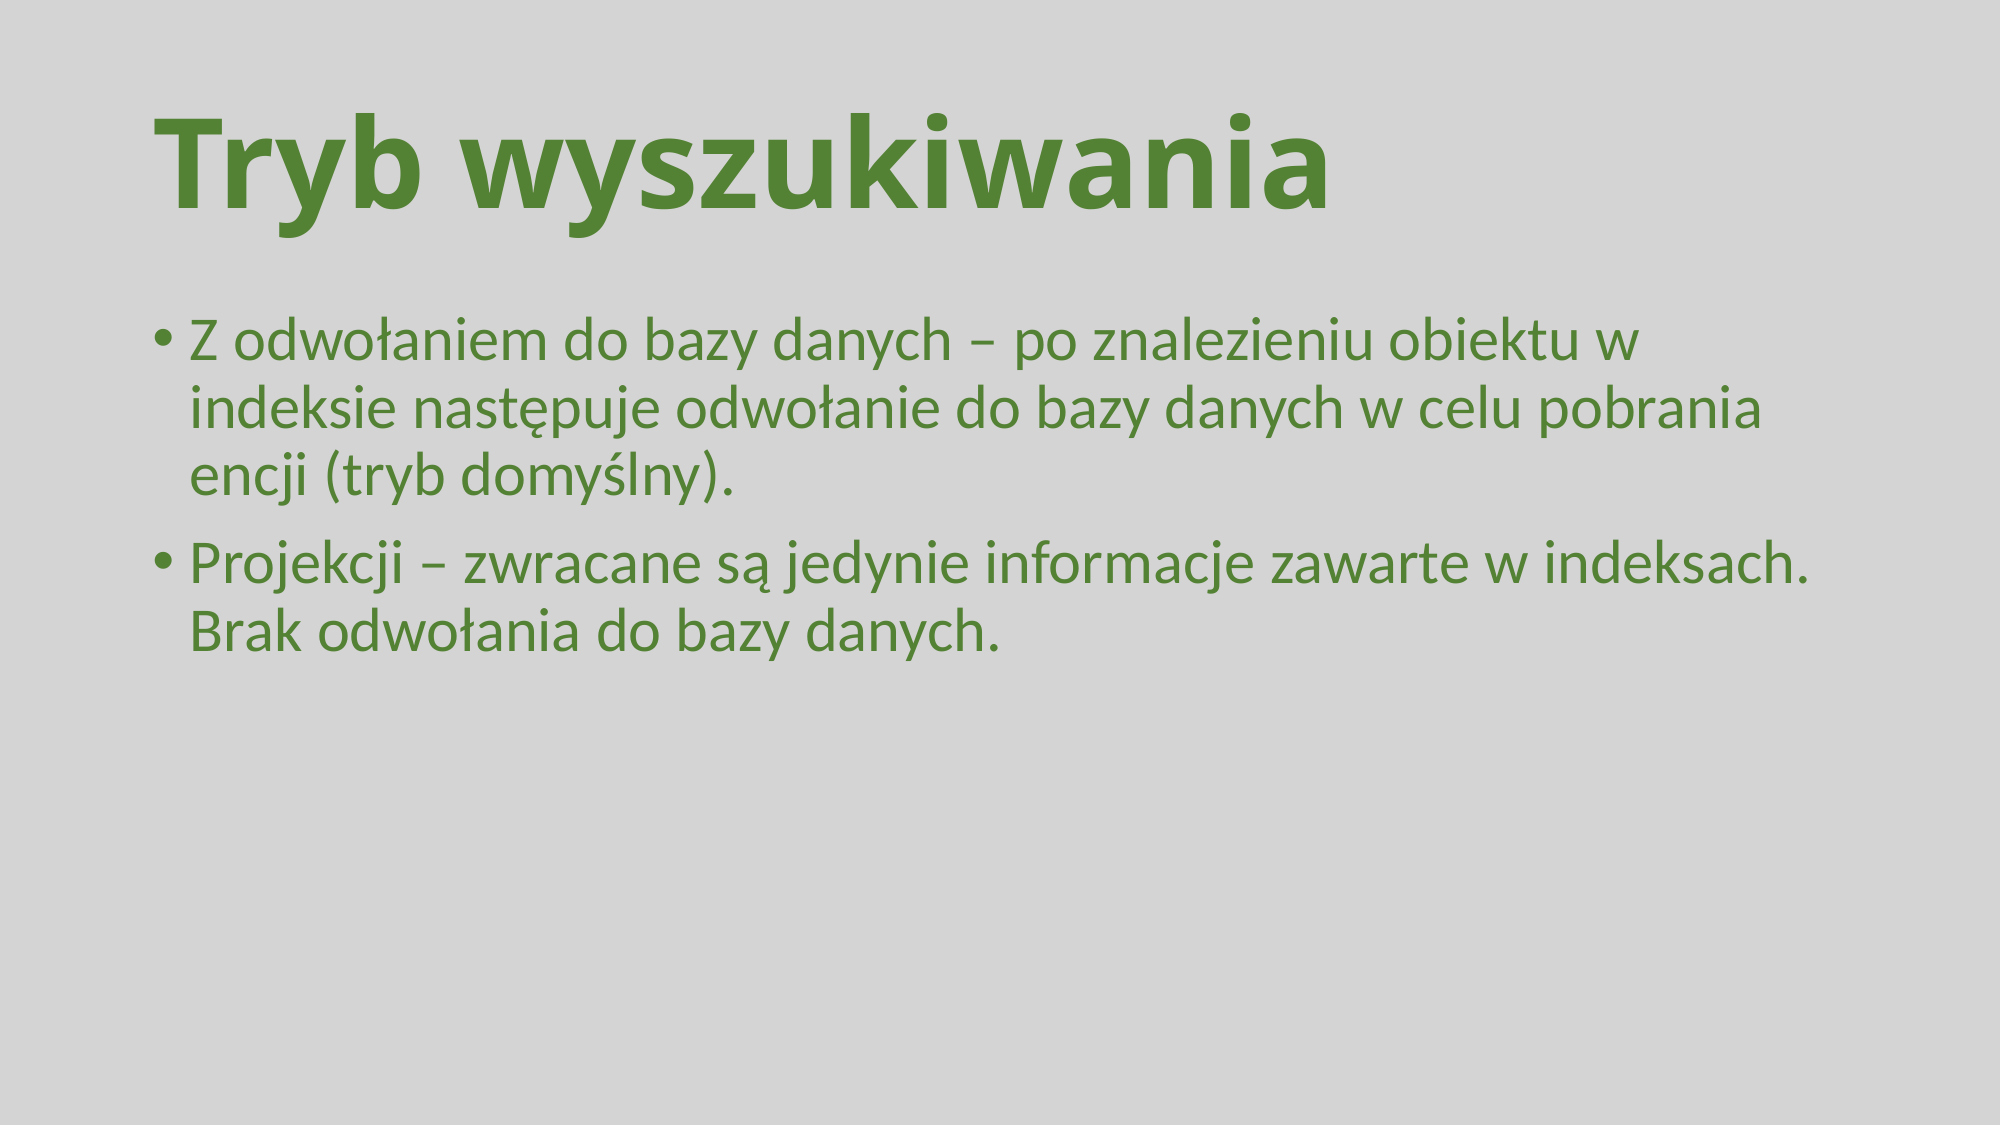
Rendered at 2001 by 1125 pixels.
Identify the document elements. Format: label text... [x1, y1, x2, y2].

list Z odwołaniem do bazy danych – po znalezieniu obiektu w indeksie następuje odwołanie do bazy danych w celu pobrania encji (tryb domyślny). Projekcji – zwracane są jedynie informacje zawarte w indeksach. Brak odwołania do bazy danych. [137, 299, 1863, 1014]
title Tryb wyszukiwania [137, 59, 1863, 278]
